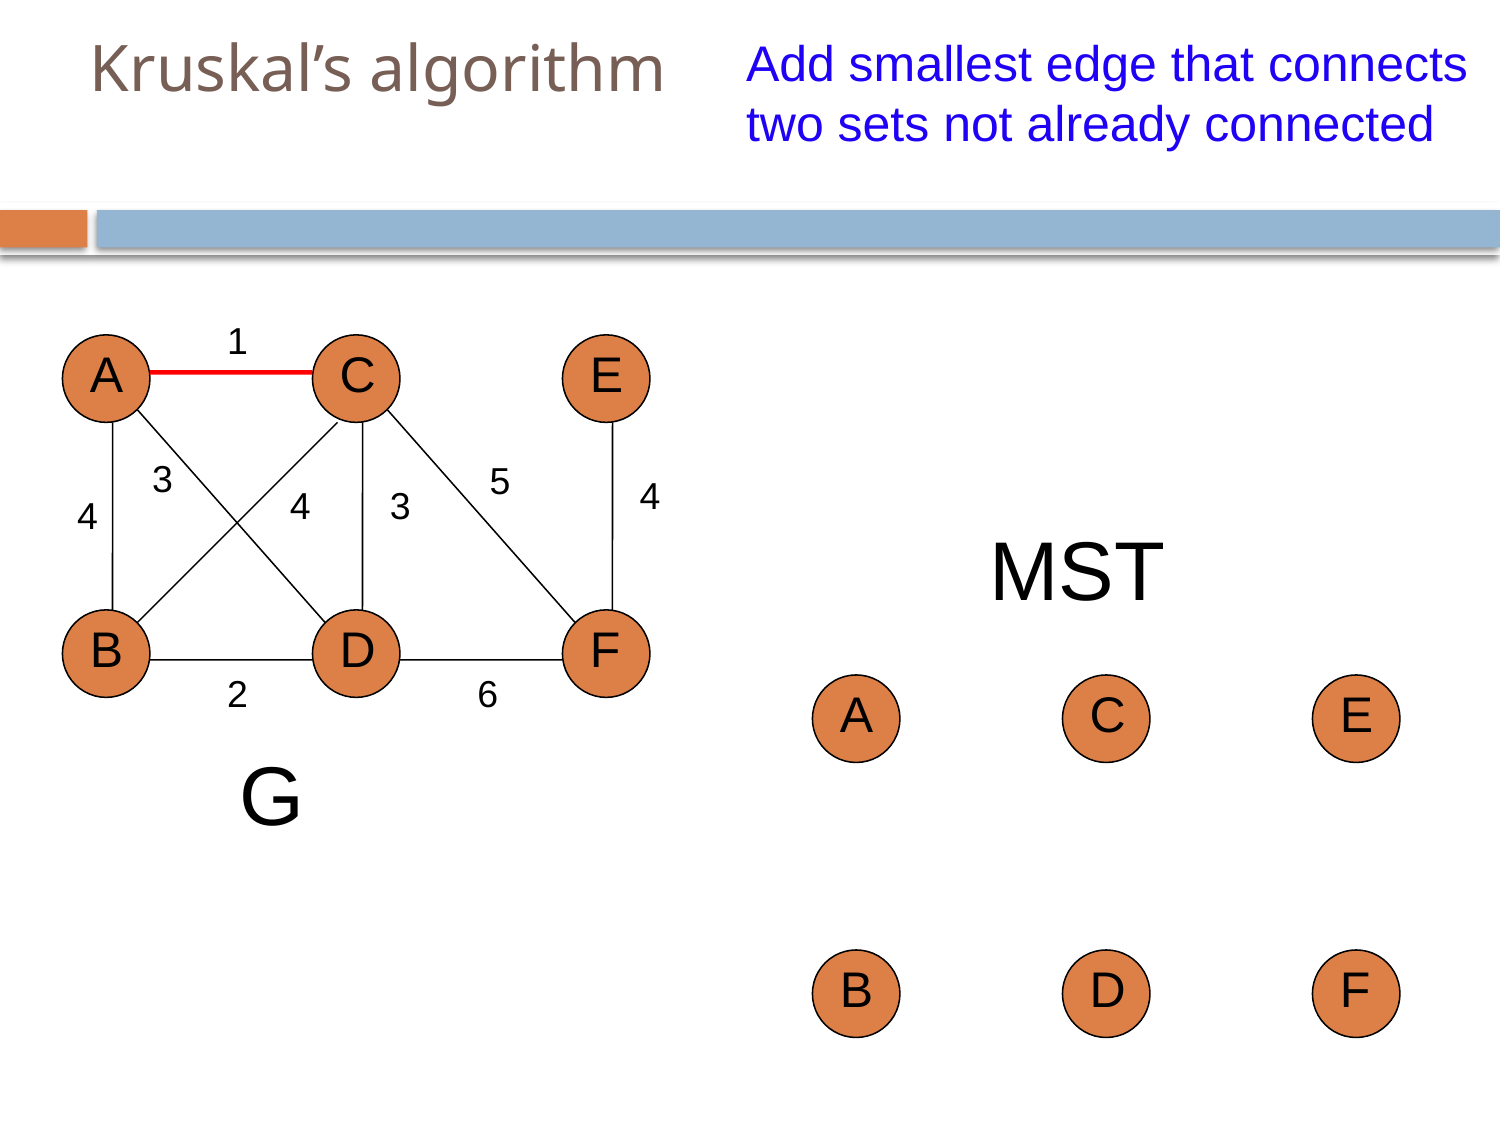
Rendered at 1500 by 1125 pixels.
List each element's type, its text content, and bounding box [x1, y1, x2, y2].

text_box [312, 334, 401, 423]
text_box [812, 674, 901, 763]
text_box 3 [374, 474, 463, 535]
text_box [1312, 949, 1401, 1038]
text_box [1062, 949, 1151, 1038]
text_box 6 [462, 662, 550, 722]
text_box 5 [474, 449, 563, 510]
text_box 3 [137, 447, 225, 508]
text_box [62, 334, 151, 423]
title Kruskal’s algorithm [75, 20, 1313, 113]
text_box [1062, 674, 1151, 763]
text_box 4 [62, 484, 150, 545]
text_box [62, 609, 151, 698]
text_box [812, 949, 901, 1038]
text_box 4 [624, 464, 713, 525]
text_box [562, 609, 651, 698]
text_box G [225, 734, 350, 850]
text_box MST [974, 509, 1288, 625]
text_box Add smallest edge that connects two sets not already connected [731, 23, 1494, 159]
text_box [1312, 674, 1401, 763]
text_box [312, 609, 401, 698]
text_box 1 [212, 309, 300, 370]
text_box 2 [212, 662, 300, 722]
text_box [562, 334, 651, 423]
text_box 4 [274, 474, 363, 535]
